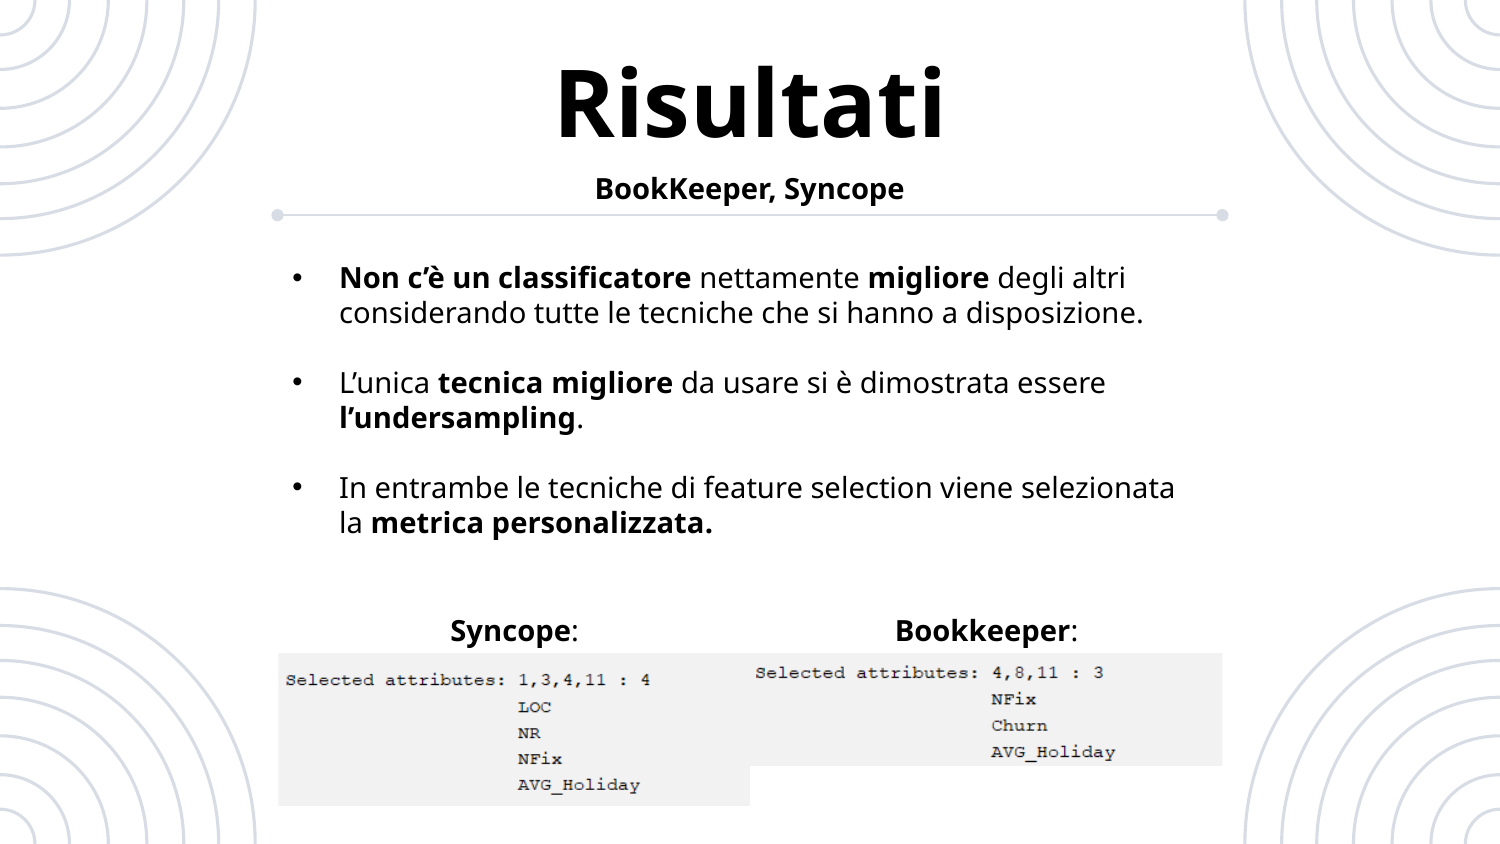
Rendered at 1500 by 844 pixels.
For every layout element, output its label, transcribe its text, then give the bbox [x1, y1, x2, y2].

text_box BookKeeper, Syncope [260, 155, 1239, 216]
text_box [0, 588, 256, 844]
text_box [0, 0, 256, 256]
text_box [1244, 0, 1500, 256]
text_box Risultati [260, 28, 1239, 123]
picture [278, 652, 1223, 806]
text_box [1244, 588, 1500, 844]
text_box Non c’è un classificatore nettamente migliore degli altri considerando tutte le tecniche che si hanno a disposizione. L’unica tecnica migliore da usare si è dimostrata essere l’undersampling. In entrambe le tecniche di feature selection viene selezionata la metrica personalizzata. [277, 252, 1222, 547]
text_box Bookkeeper: [751, 570, 1222, 652]
text_box Syncope: [277, 570, 751, 652]
